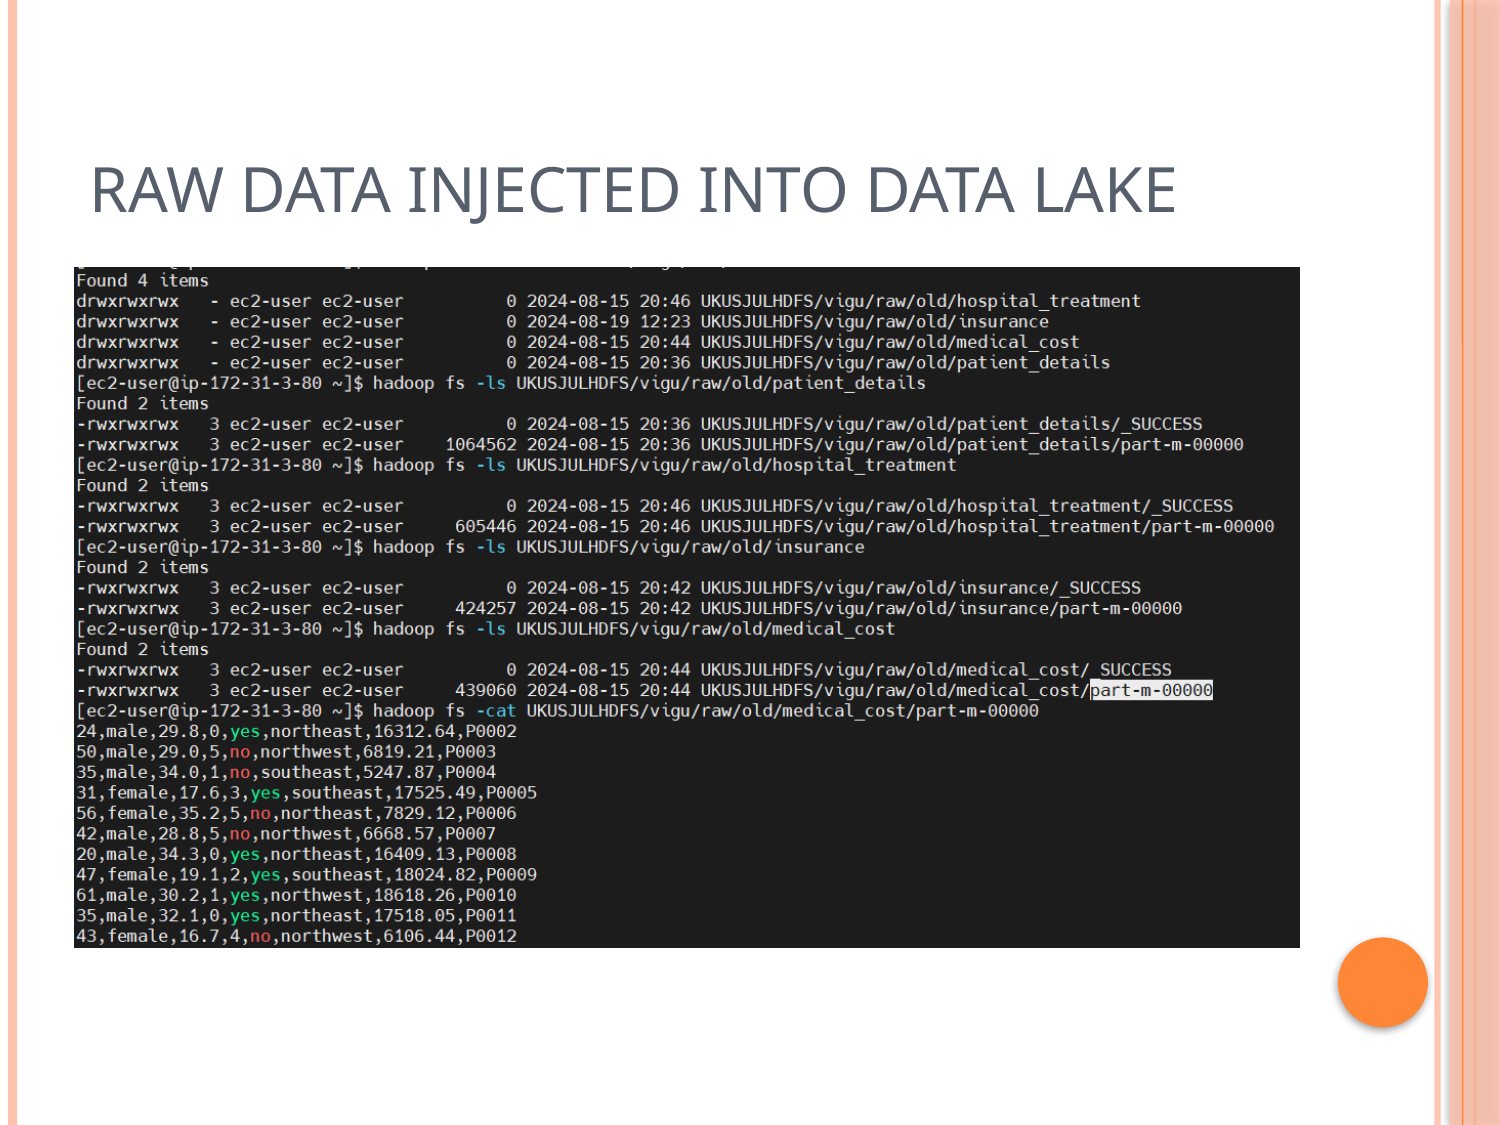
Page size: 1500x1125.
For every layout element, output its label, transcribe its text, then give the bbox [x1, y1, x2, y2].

title Raw data injected into data lake [75, 45, 1300, 233]
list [73, 266, 1300, 949]
